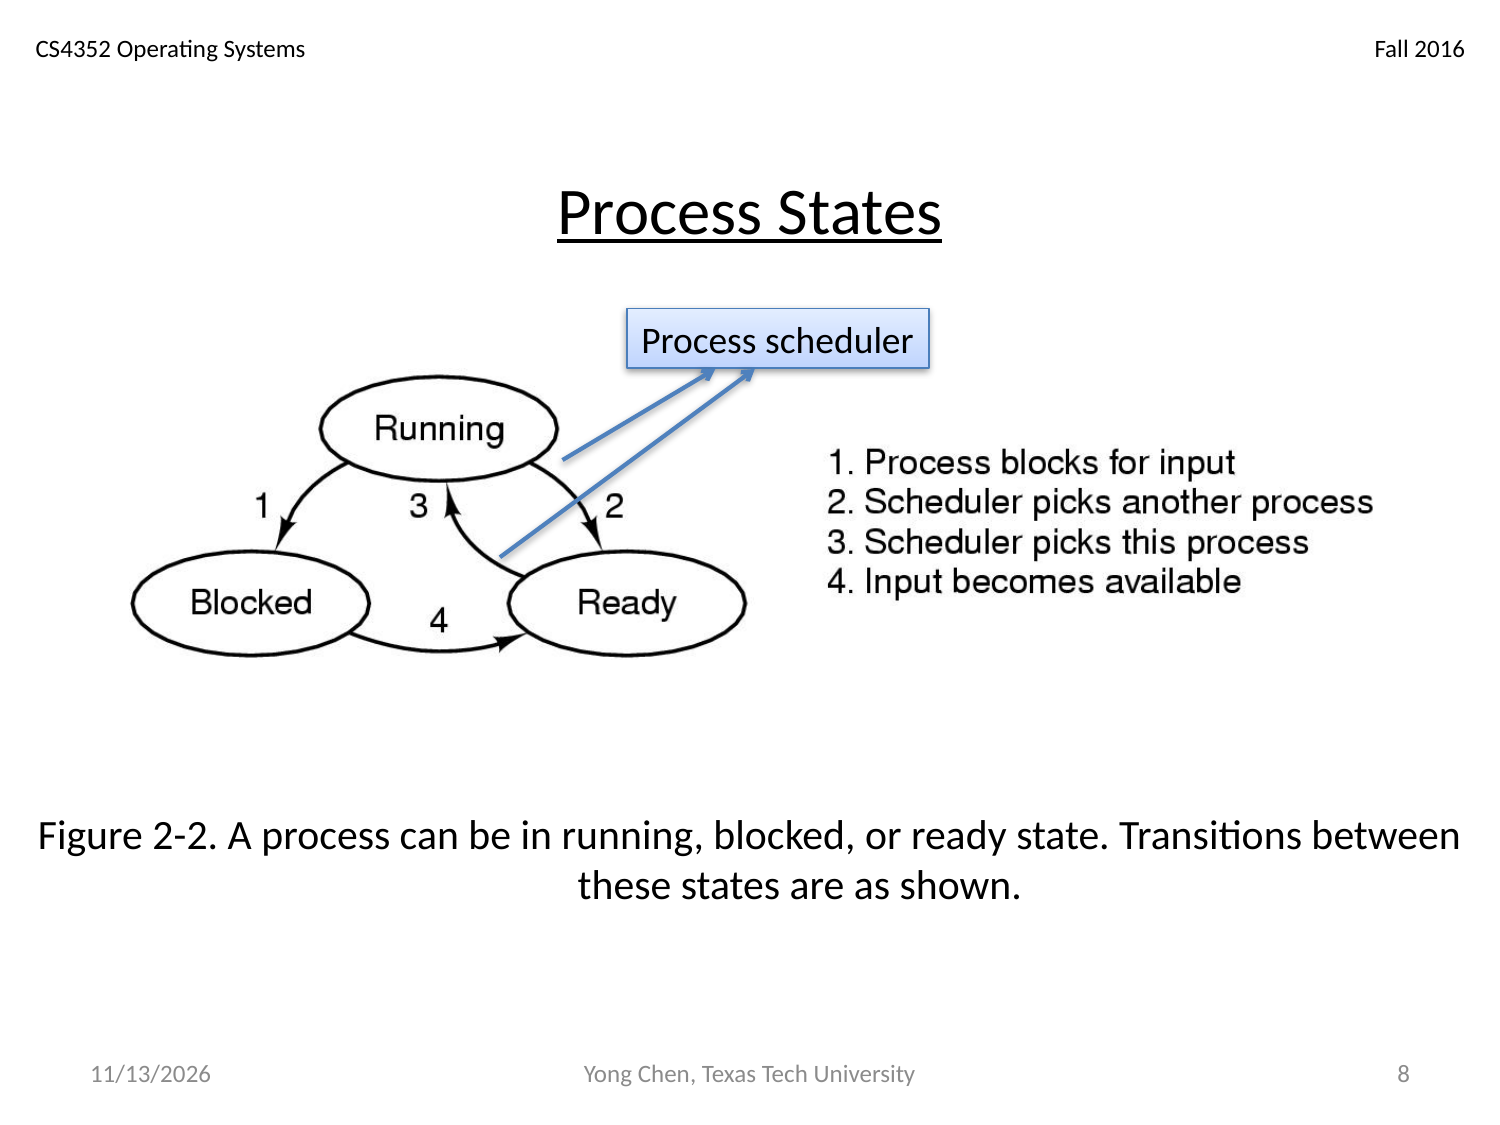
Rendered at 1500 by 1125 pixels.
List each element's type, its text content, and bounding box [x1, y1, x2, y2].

picture [129, 368, 1381, 660]
footer Yong Chen, Texas Tech University [512, 1042, 988, 1103]
slide_number 8 [1074, 1042, 1425, 1103]
text_box Process scheduler [626, 308, 930, 367]
text_box Figure 2-2. A process can be in running, blocked, or ready state. Transitions between these states are as shown. [0, 799, 1500, 938]
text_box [562, 368, 716, 461]
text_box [499, 368, 755, 558]
title Process States [75, 160, 1425, 263]
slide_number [75, 1042, 425, 1103]
